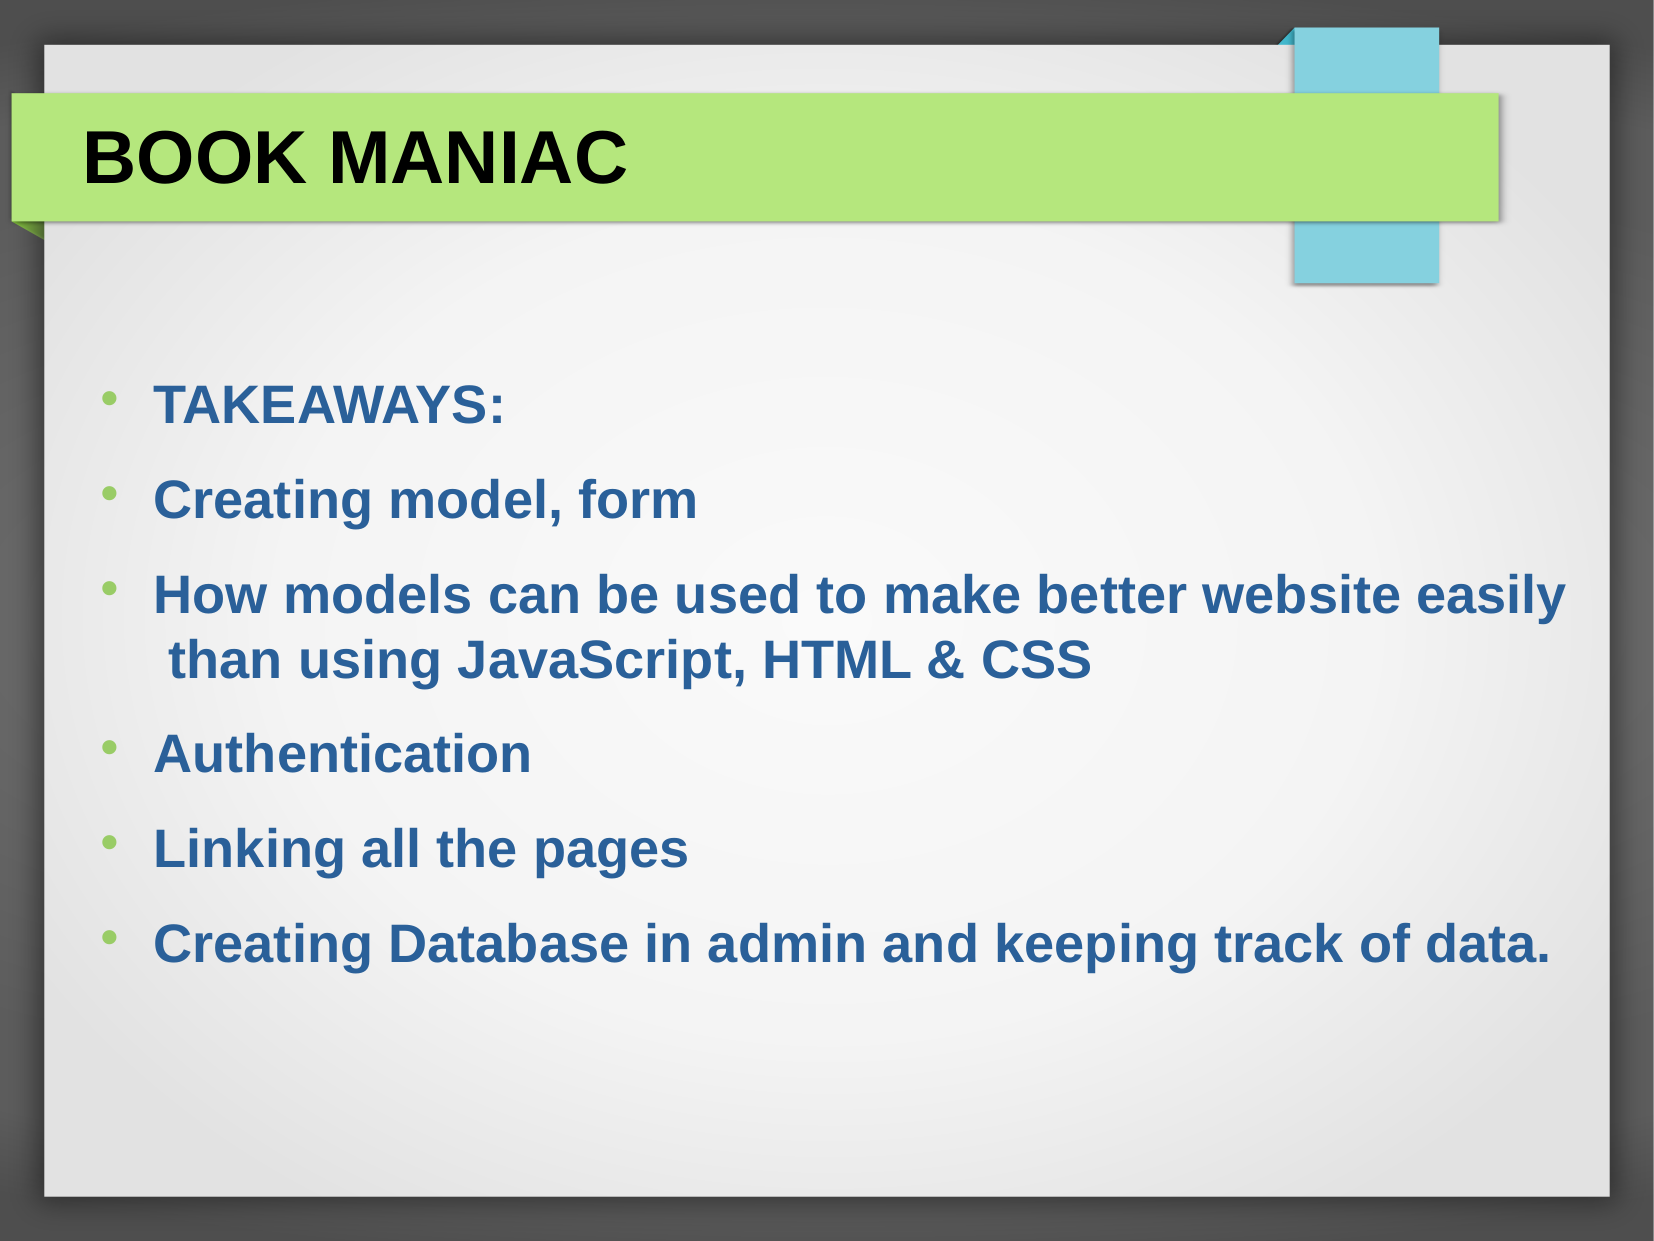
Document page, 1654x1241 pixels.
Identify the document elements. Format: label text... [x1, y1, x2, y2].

picture [0, 0, 1654, 1241]
text_box TAKEAWAYS: Creating model, form How models can be used to make better website easily than using JavaScript, HTML & CSS Authentication Linking all the pages Creating Database in admin and keeping track of data. [82, 295, 1571, 1015]
text_box BOOK MANIAC [82, 108, 1264, 199]
